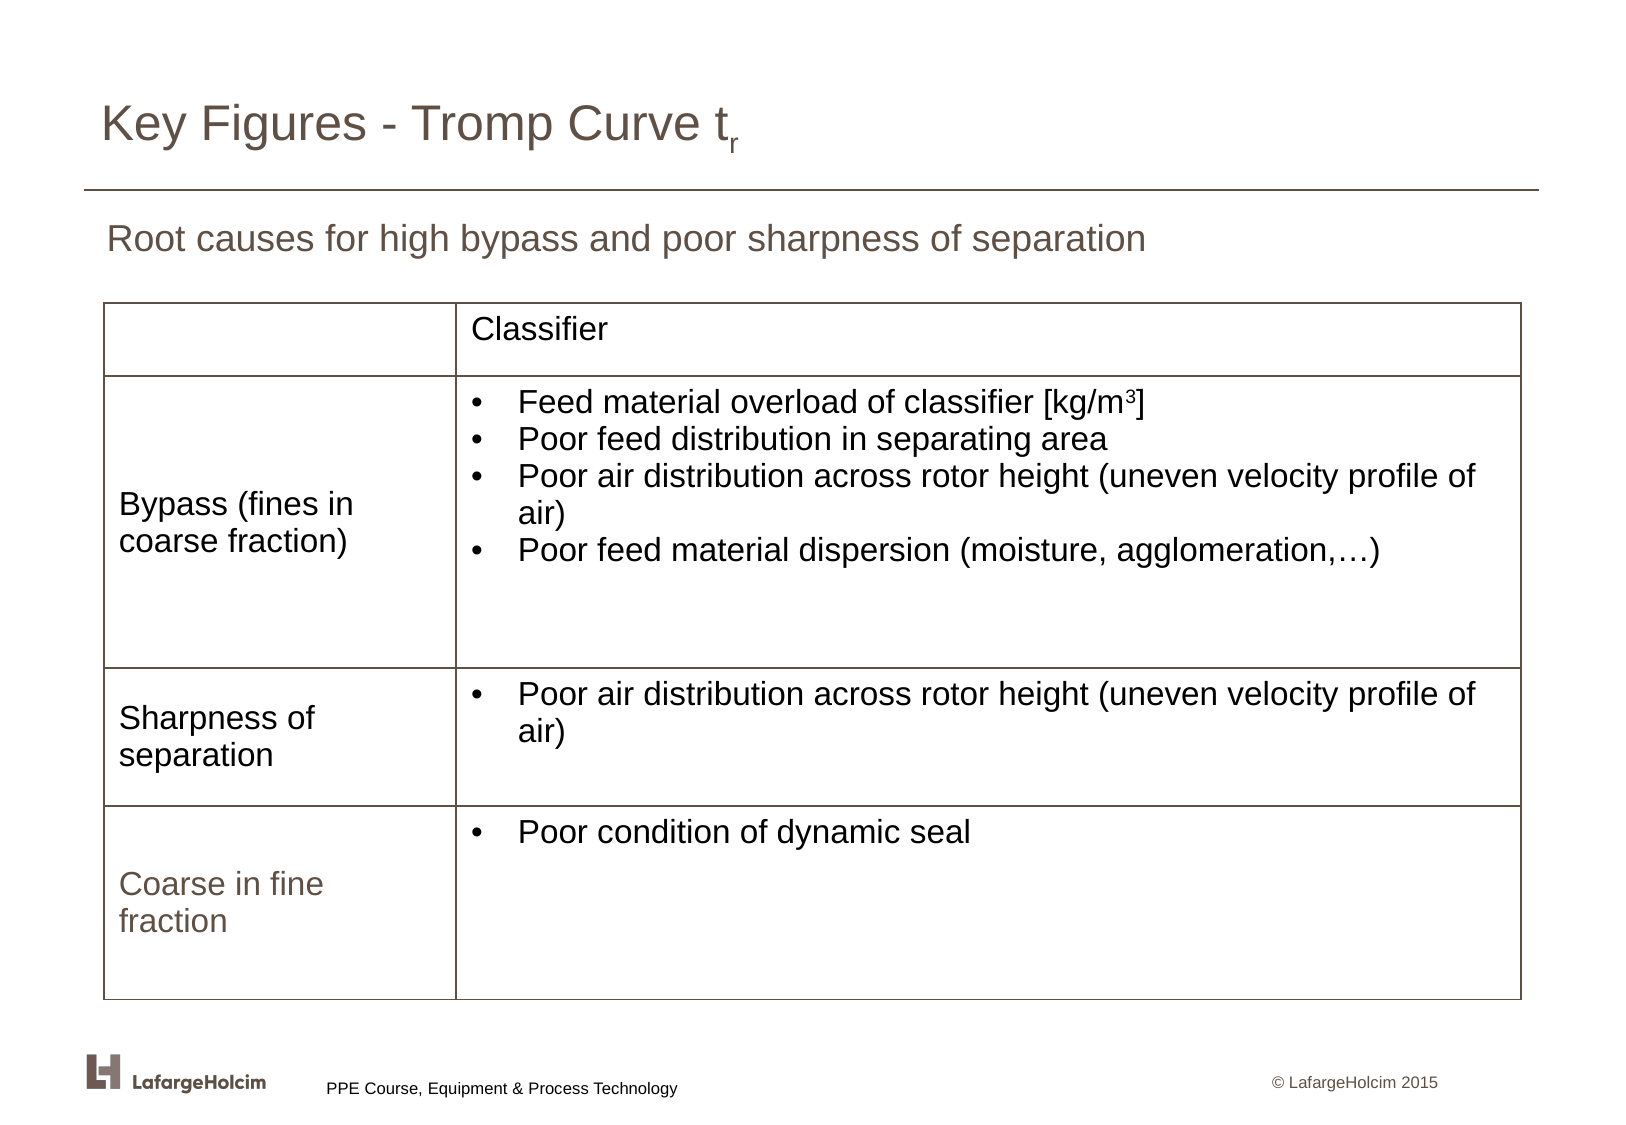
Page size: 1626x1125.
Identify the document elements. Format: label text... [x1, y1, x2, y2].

table_cell Bypass (fines in coarse fraction) [105, 377, 455, 667]
table_cell Sharpness of separation [105, 669, 455, 805]
table_header [105, 304, 455, 375]
text_box Root causes for high bypass and poor sharpness of separation [91, 206, 1545, 266]
table_cell Poor air distribution across rotor height (uneven velocity profile of air) [457, 669, 1520, 805]
table_cell Feed material overload of classifier [kg/m3] Poor feed distribution in separating area Poor air distribution across rotor height (uneven velocity profile of air) Poor feed material dispersion (moisture, agglomeration,…) [457, 377, 1520, 667]
picture [85, 1053, 266, 1094]
table_cell Poor condition of dynamic seal [457, 807, 1520, 999]
table_cell Coarse in fine fraction [105, 807, 455, 999]
table_header Classifier [457, 304, 1520, 375]
title Key Figures - Tromp Curve tr [85, 30, 1539, 171]
